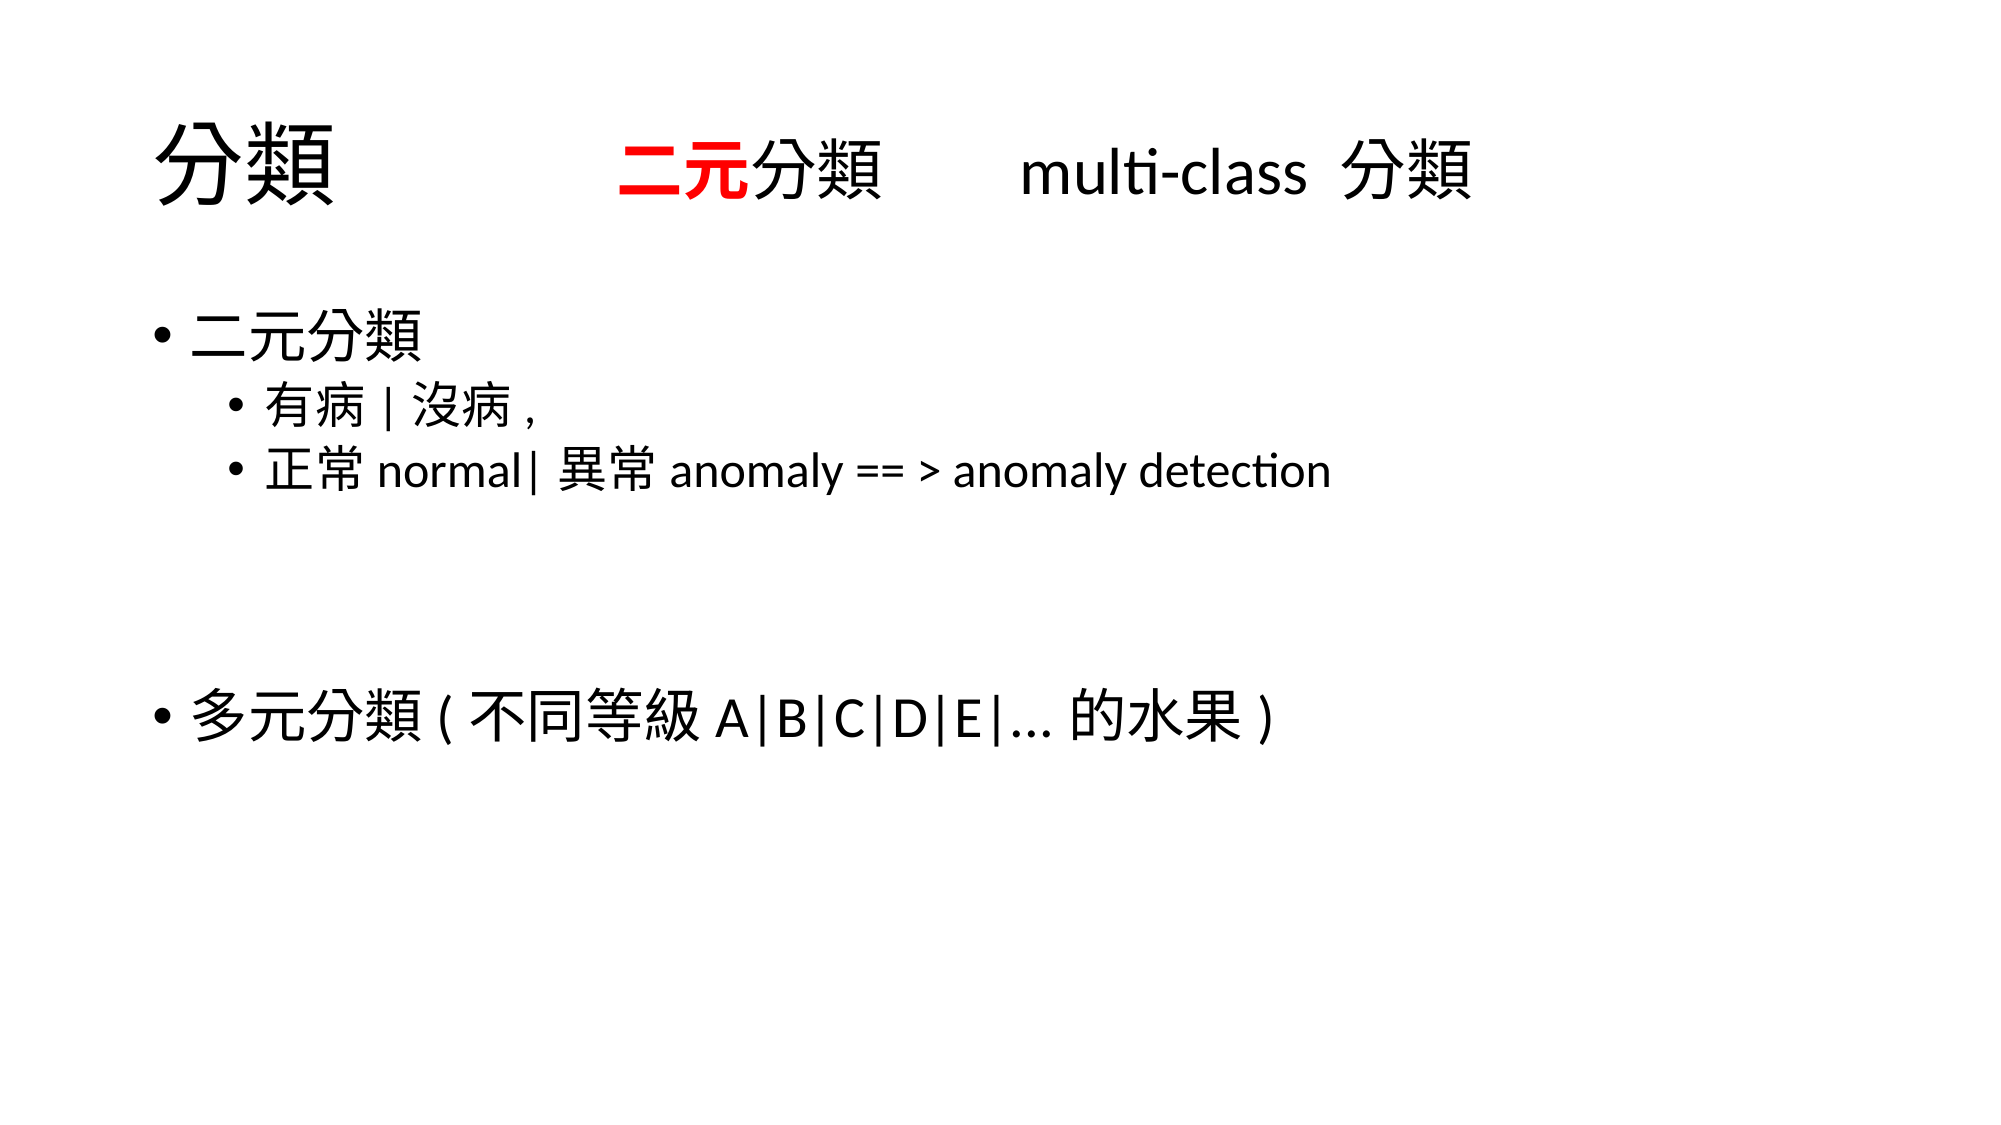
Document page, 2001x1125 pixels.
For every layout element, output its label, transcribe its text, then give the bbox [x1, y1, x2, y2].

title 分類 [137, 59, 396, 278]
text_box 二元分類 multi-class 分類 [601, 120, 1488, 216]
list 二元分類 有病|沒病, 正常normal|異常anomaly == > anomaly detection 多元分類(不同等級A|B|C|D|E|...的水果) [137, 299, 1863, 1014]
